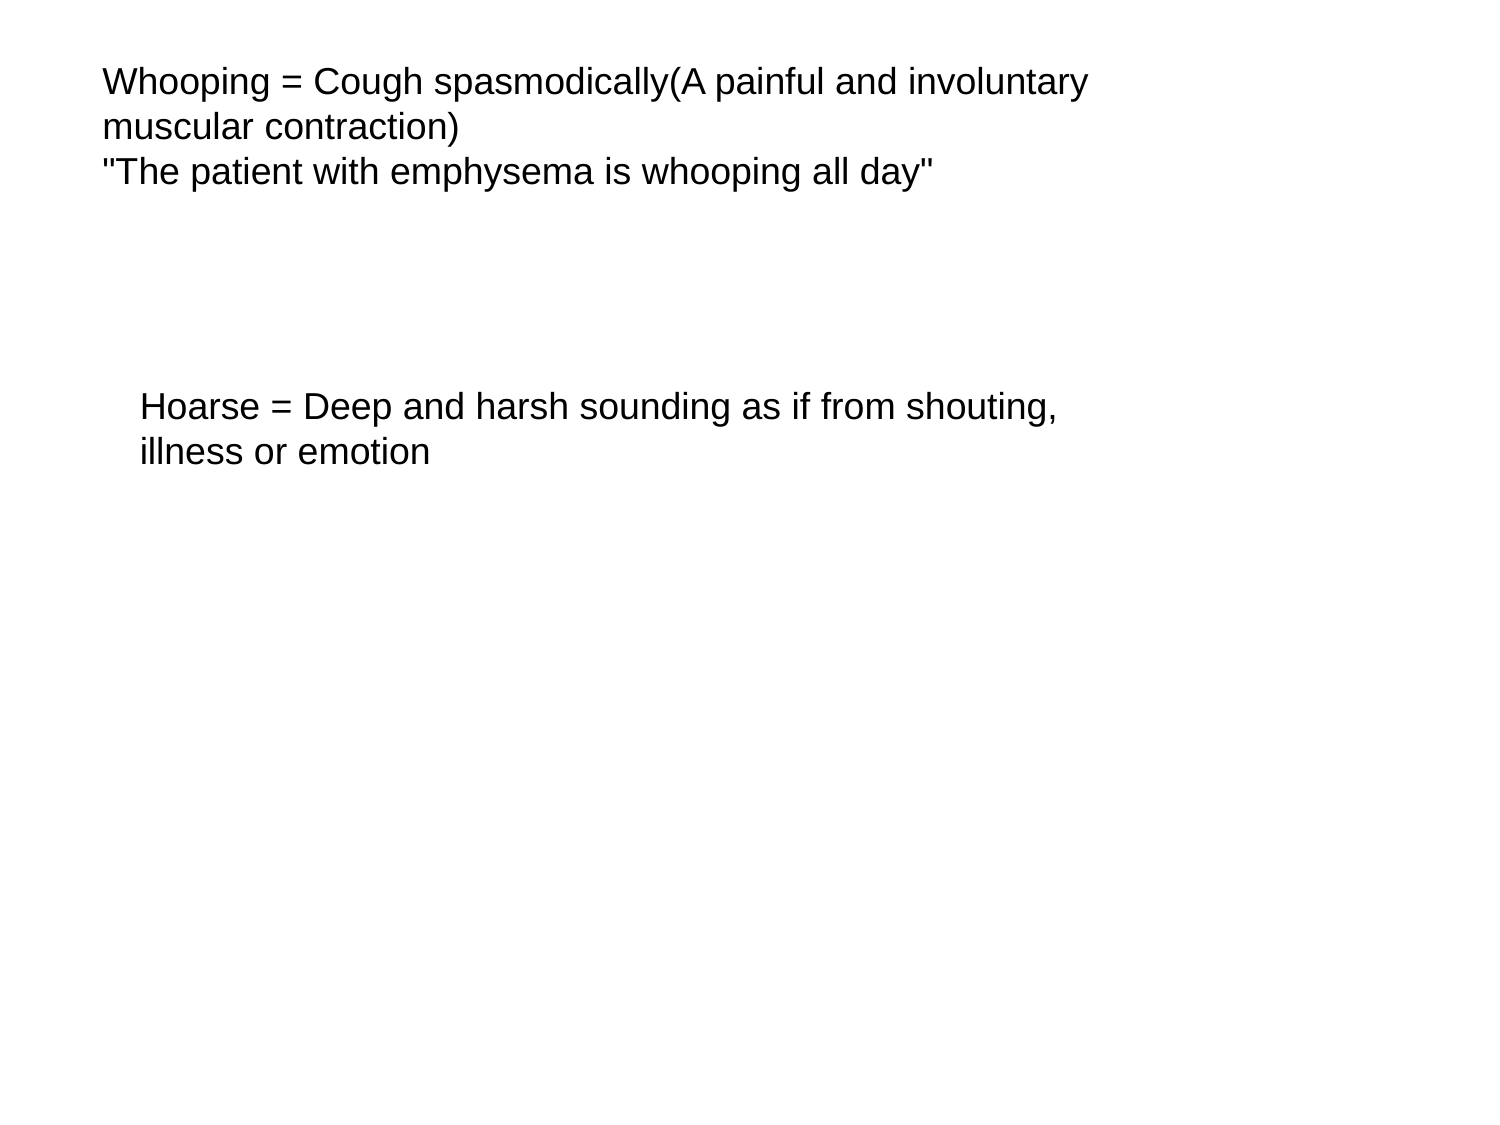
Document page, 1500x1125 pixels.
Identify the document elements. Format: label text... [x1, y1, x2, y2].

text_box Hoarse = Deep and harsh sounding as if from shouting, illness or emotion [125, 374, 1125, 480]
text_box Whooping = Cough spasmodically(A painful and involuntary muscular contraction) "The patient with emphysema is whooping all day" [87, 49, 1425, 200]
